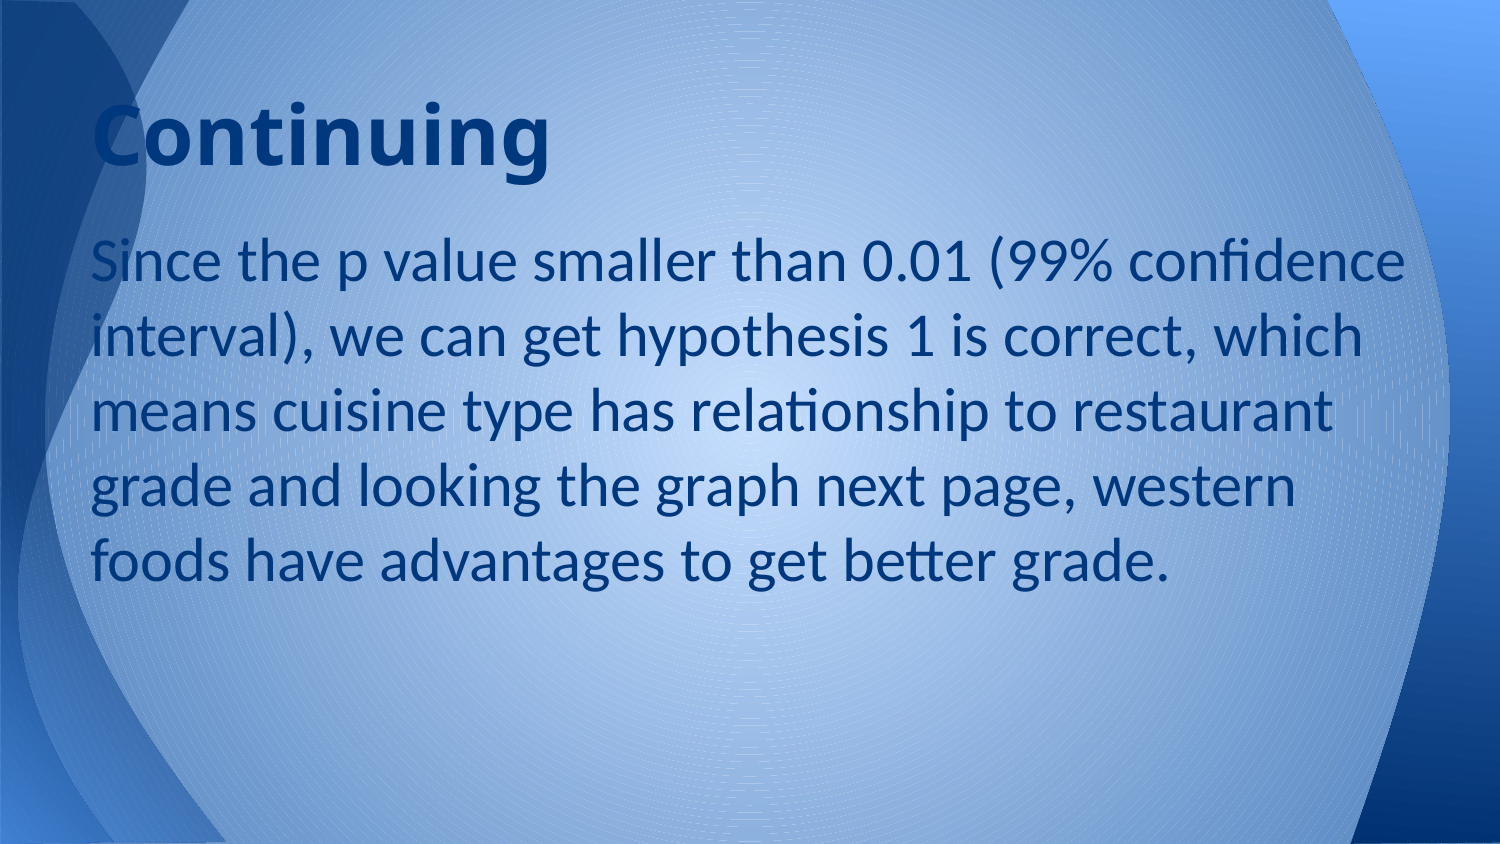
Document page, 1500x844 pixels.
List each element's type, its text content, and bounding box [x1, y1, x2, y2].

list Since the p value smaller than 0.01 (99% confidence interval), we can get hypothesis 1 is correct, which means cuisine type has relationship to restaurant grade and looking the graph next page, western foods have advantages to get better grade. [75, 204, 1425, 800]
title Continuing [75, 33, 1425, 197]
